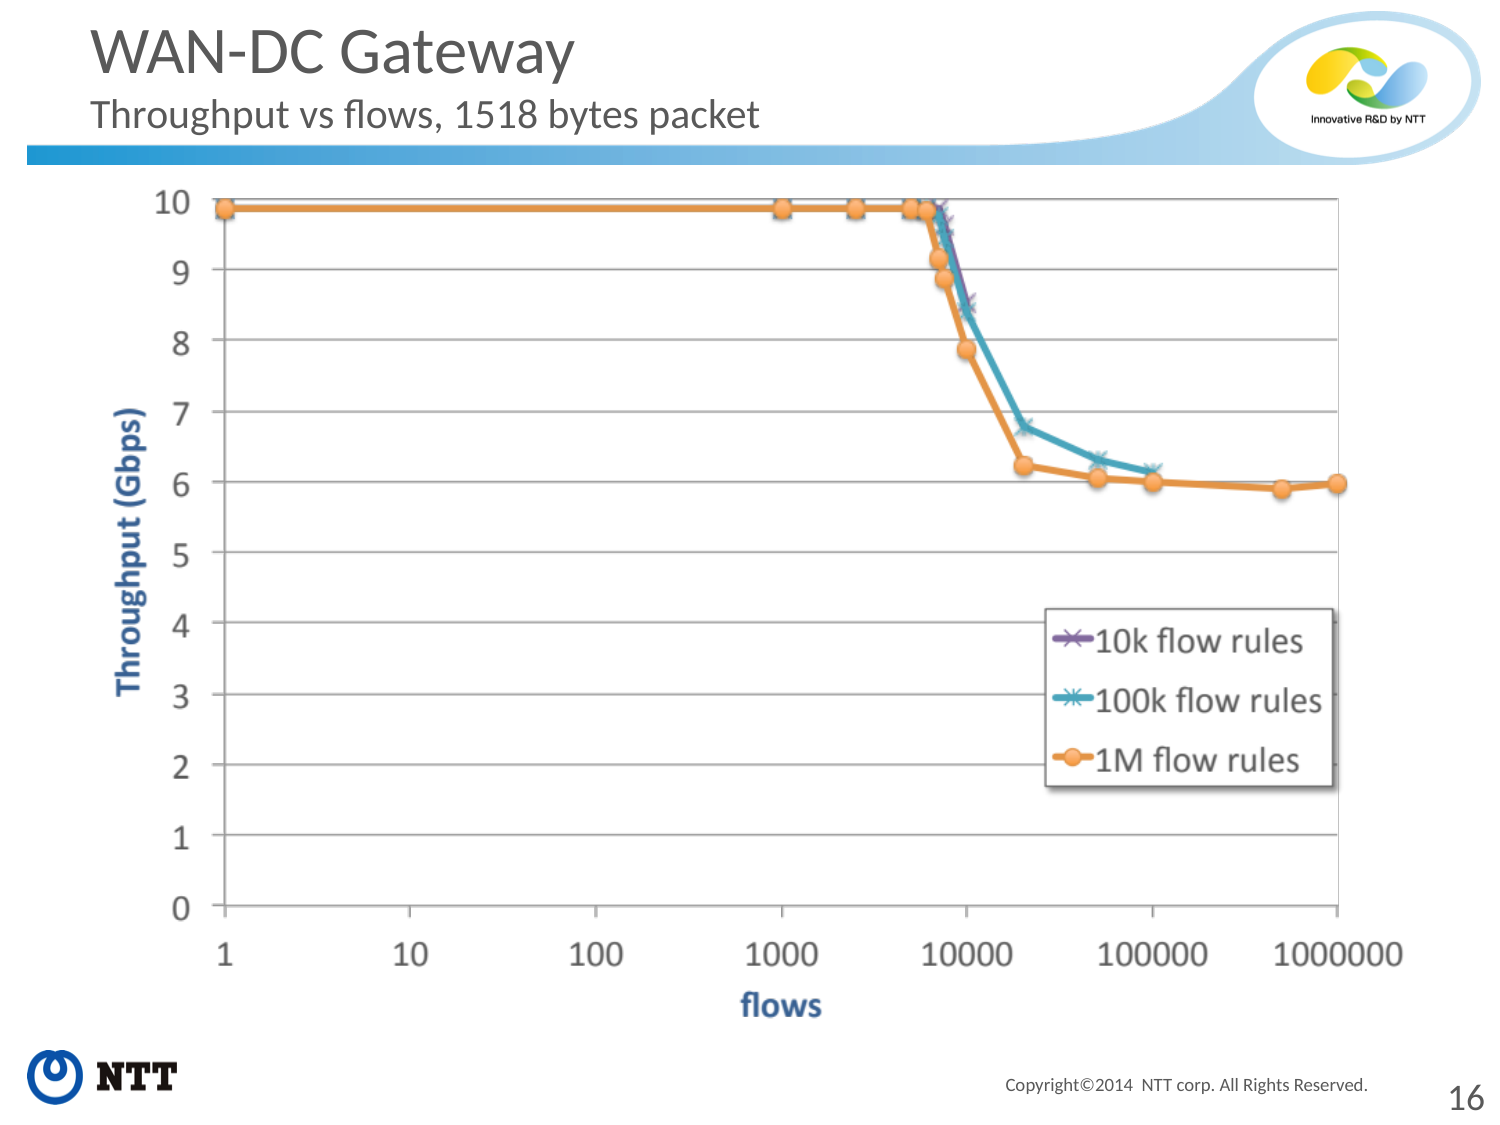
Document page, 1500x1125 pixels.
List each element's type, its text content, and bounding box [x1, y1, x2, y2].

title WAN-DC Gateway Throughput vs flows, 1518 bytes packet [75, 37, 1199, 106]
picture [27, 168, 1424, 1105]
picture [27, 11, 1481, 165]
